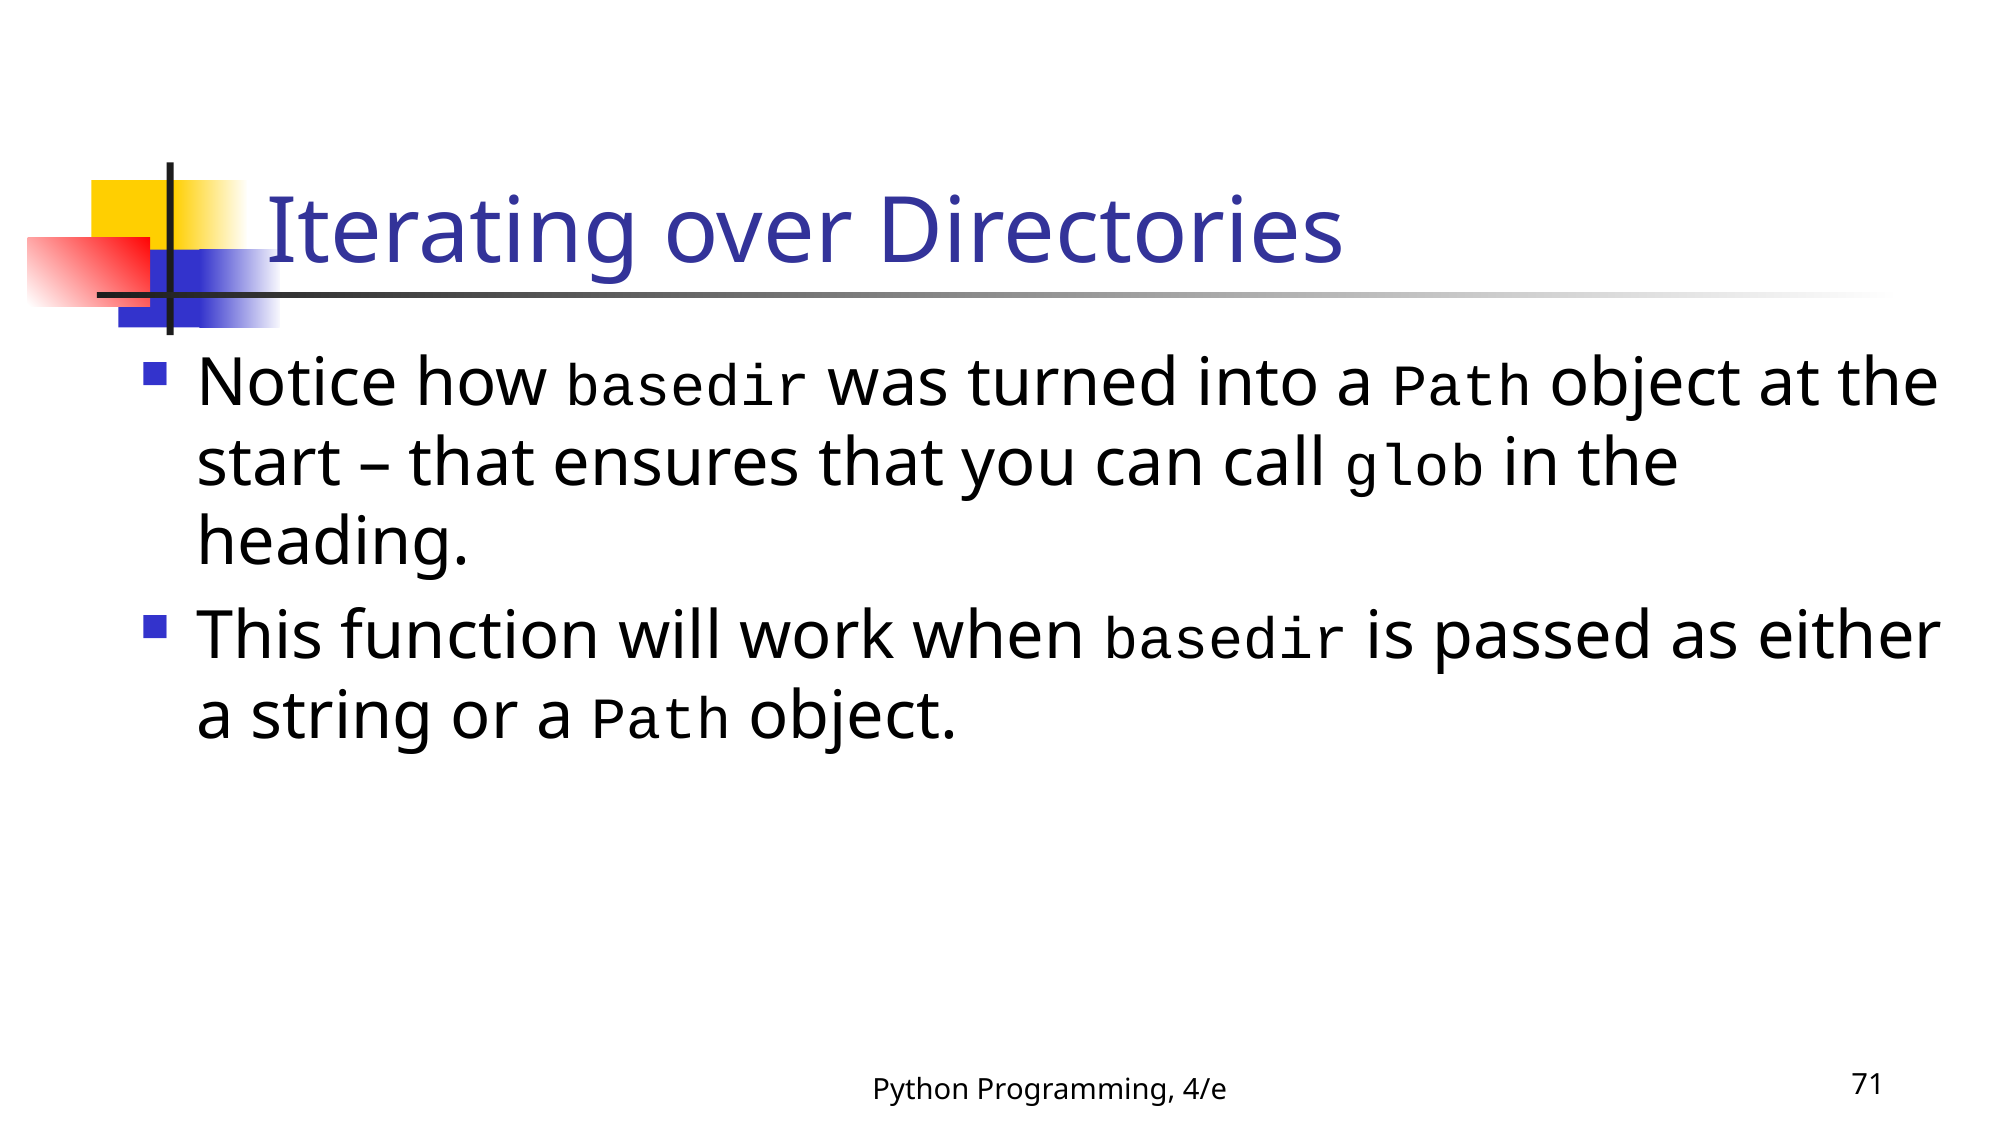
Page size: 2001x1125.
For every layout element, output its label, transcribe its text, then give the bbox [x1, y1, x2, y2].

title Iterating over Directories [251, 101, 1957, 289]
slide_number 71 [1483, 1037, 1901, 1113]
footer Python Programming, 4/e [733, 1037, 1367, 1113]
list Notice how basedir was turned into a Path object at the start – that ensures that you can call glob in the heading. This function will work when basedir is passed as either a string or a Path object. [125, 331, 1959, 1006]
